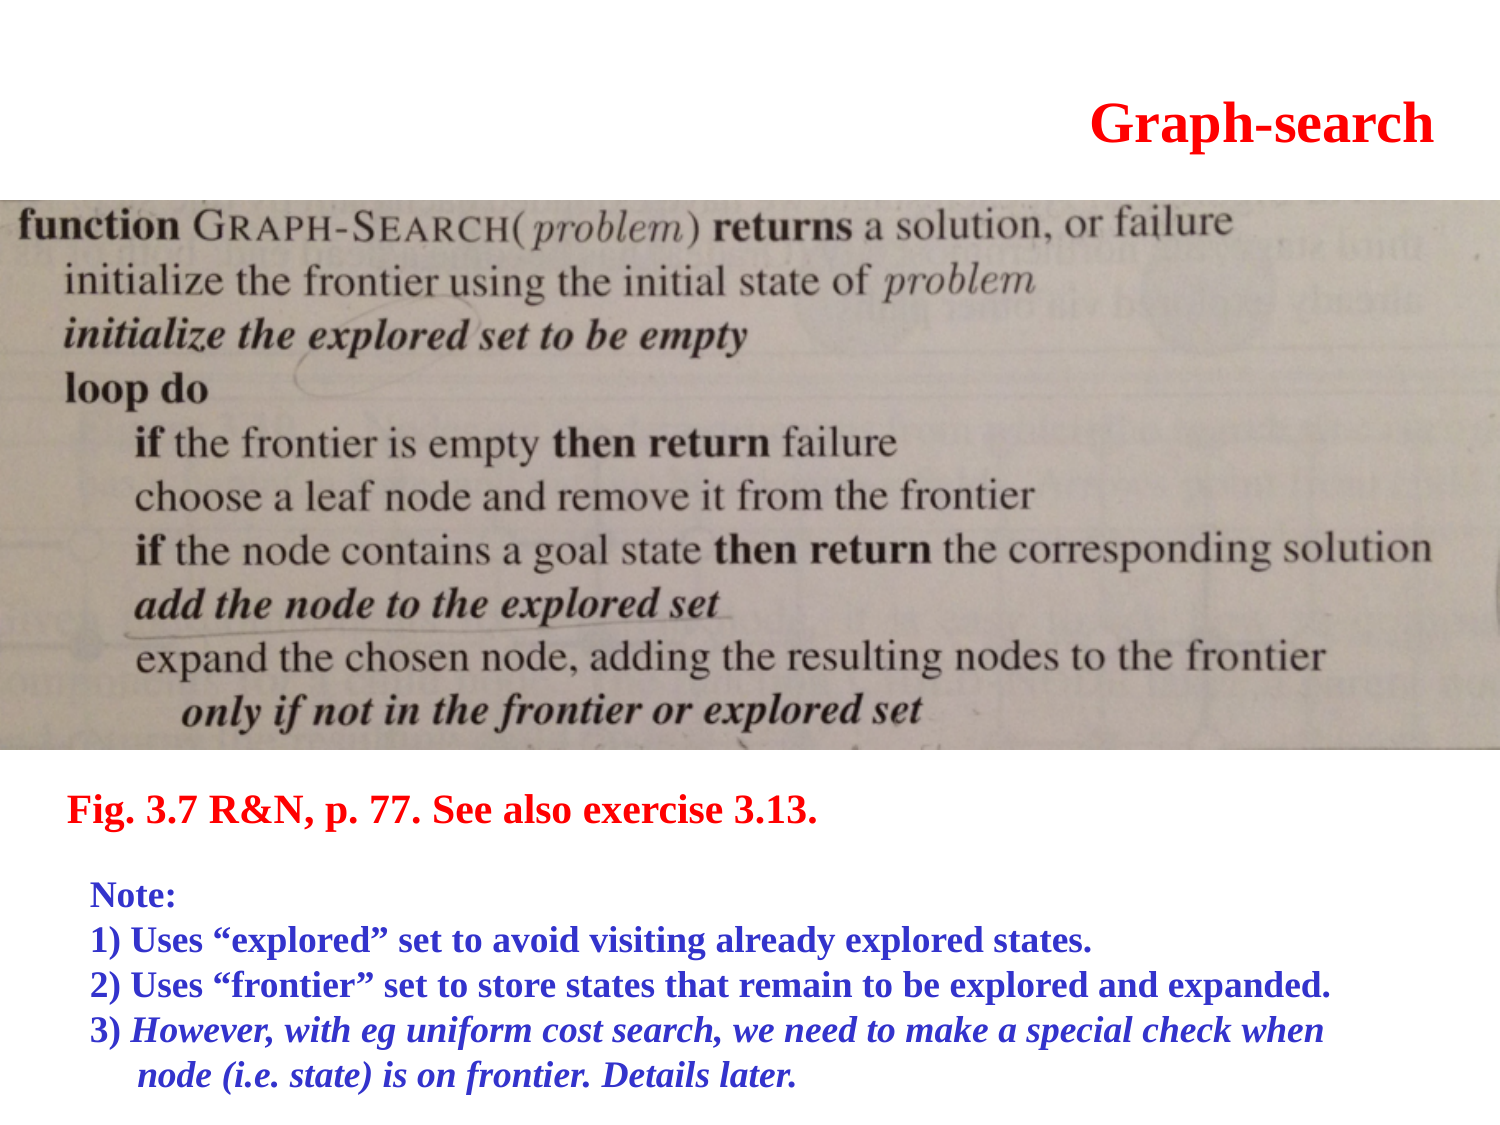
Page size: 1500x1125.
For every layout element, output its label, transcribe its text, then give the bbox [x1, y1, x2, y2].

title Graph-search [174, 24, 1450, 199]
text_box Fig. 3.7 R&N, p. 77. See also exercise 3.13. [52, 774, 834, 840]
text_box Note: 1) Uses “explored” set to avoid visiting already explored states. 2) Uses “frontier” set to store states that remain to be explored and expanded. 3) However, with eg uniform cost search, we need to make a special check when node (i.e. state) is on frontier. Details later. [75, 862, 1400, 1103]
picture [0, 200, 1500, 751]
